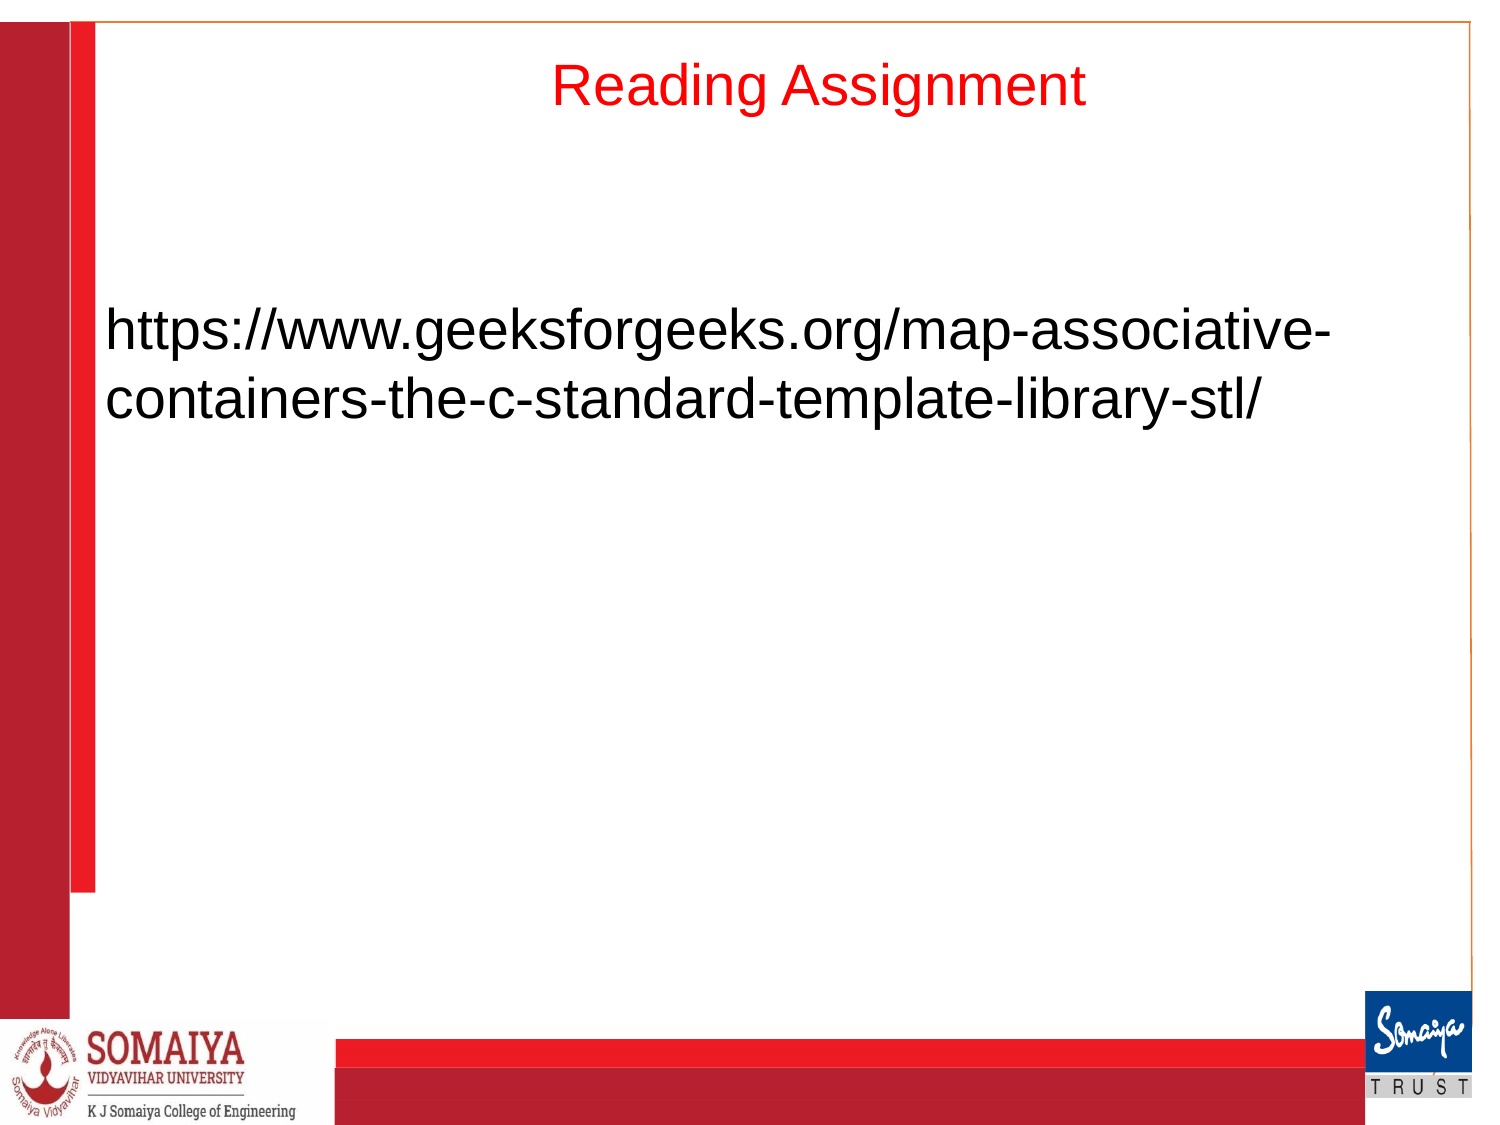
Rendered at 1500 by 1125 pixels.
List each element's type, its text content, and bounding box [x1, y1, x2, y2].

picture [334, 991, 1472, 1125]
picture [0, 22, 327, 1125]
list https://www.geeksforgeeks.org/map-associative-containers-the-c-standard-template-library-stl/ [105, 292, 1346, 431]
title Reading Assignment [551, 47, 1338, 189]
